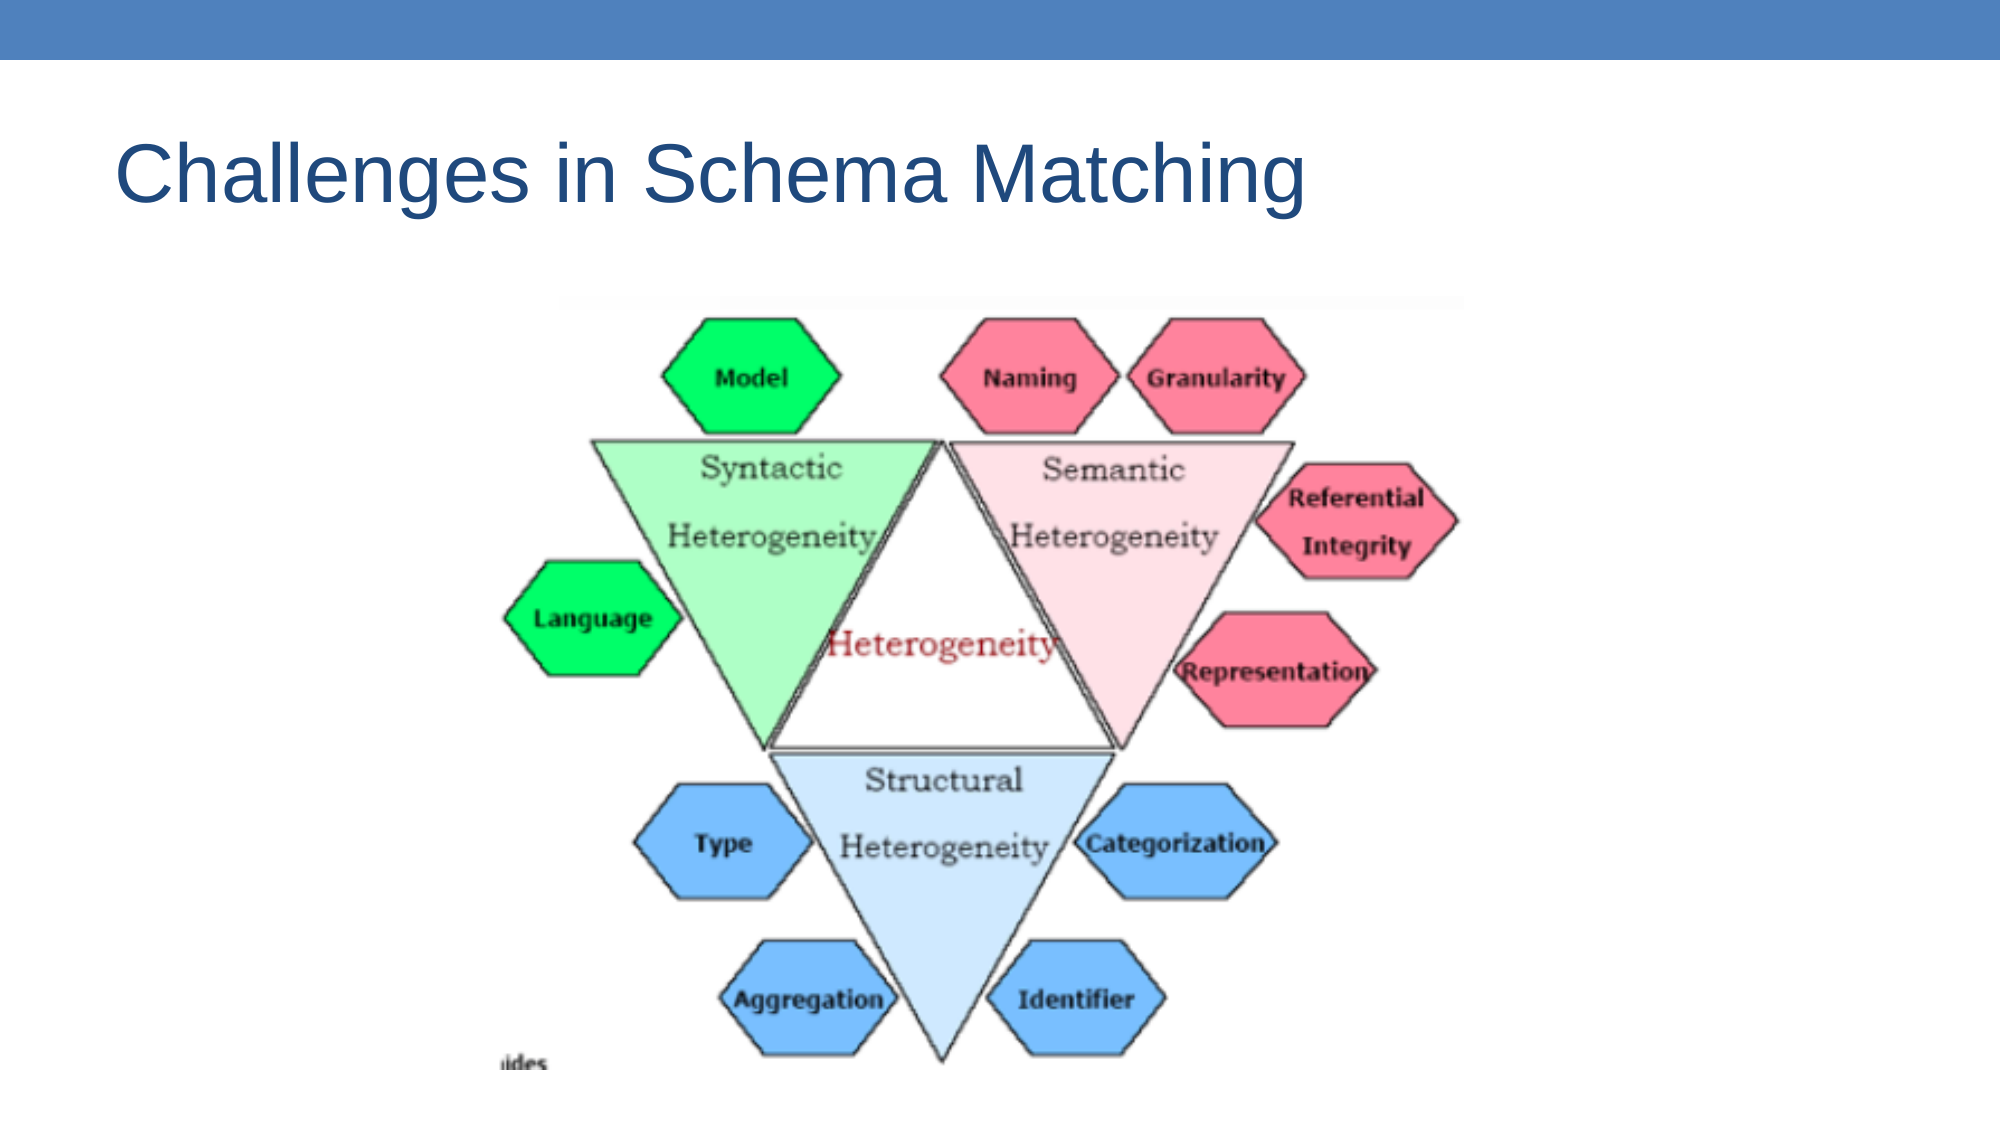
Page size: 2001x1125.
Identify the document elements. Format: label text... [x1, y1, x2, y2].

title Challenges in Schema Matching [99, 87, 1900, 250]
picture [468, 295, 1464, 1070]
